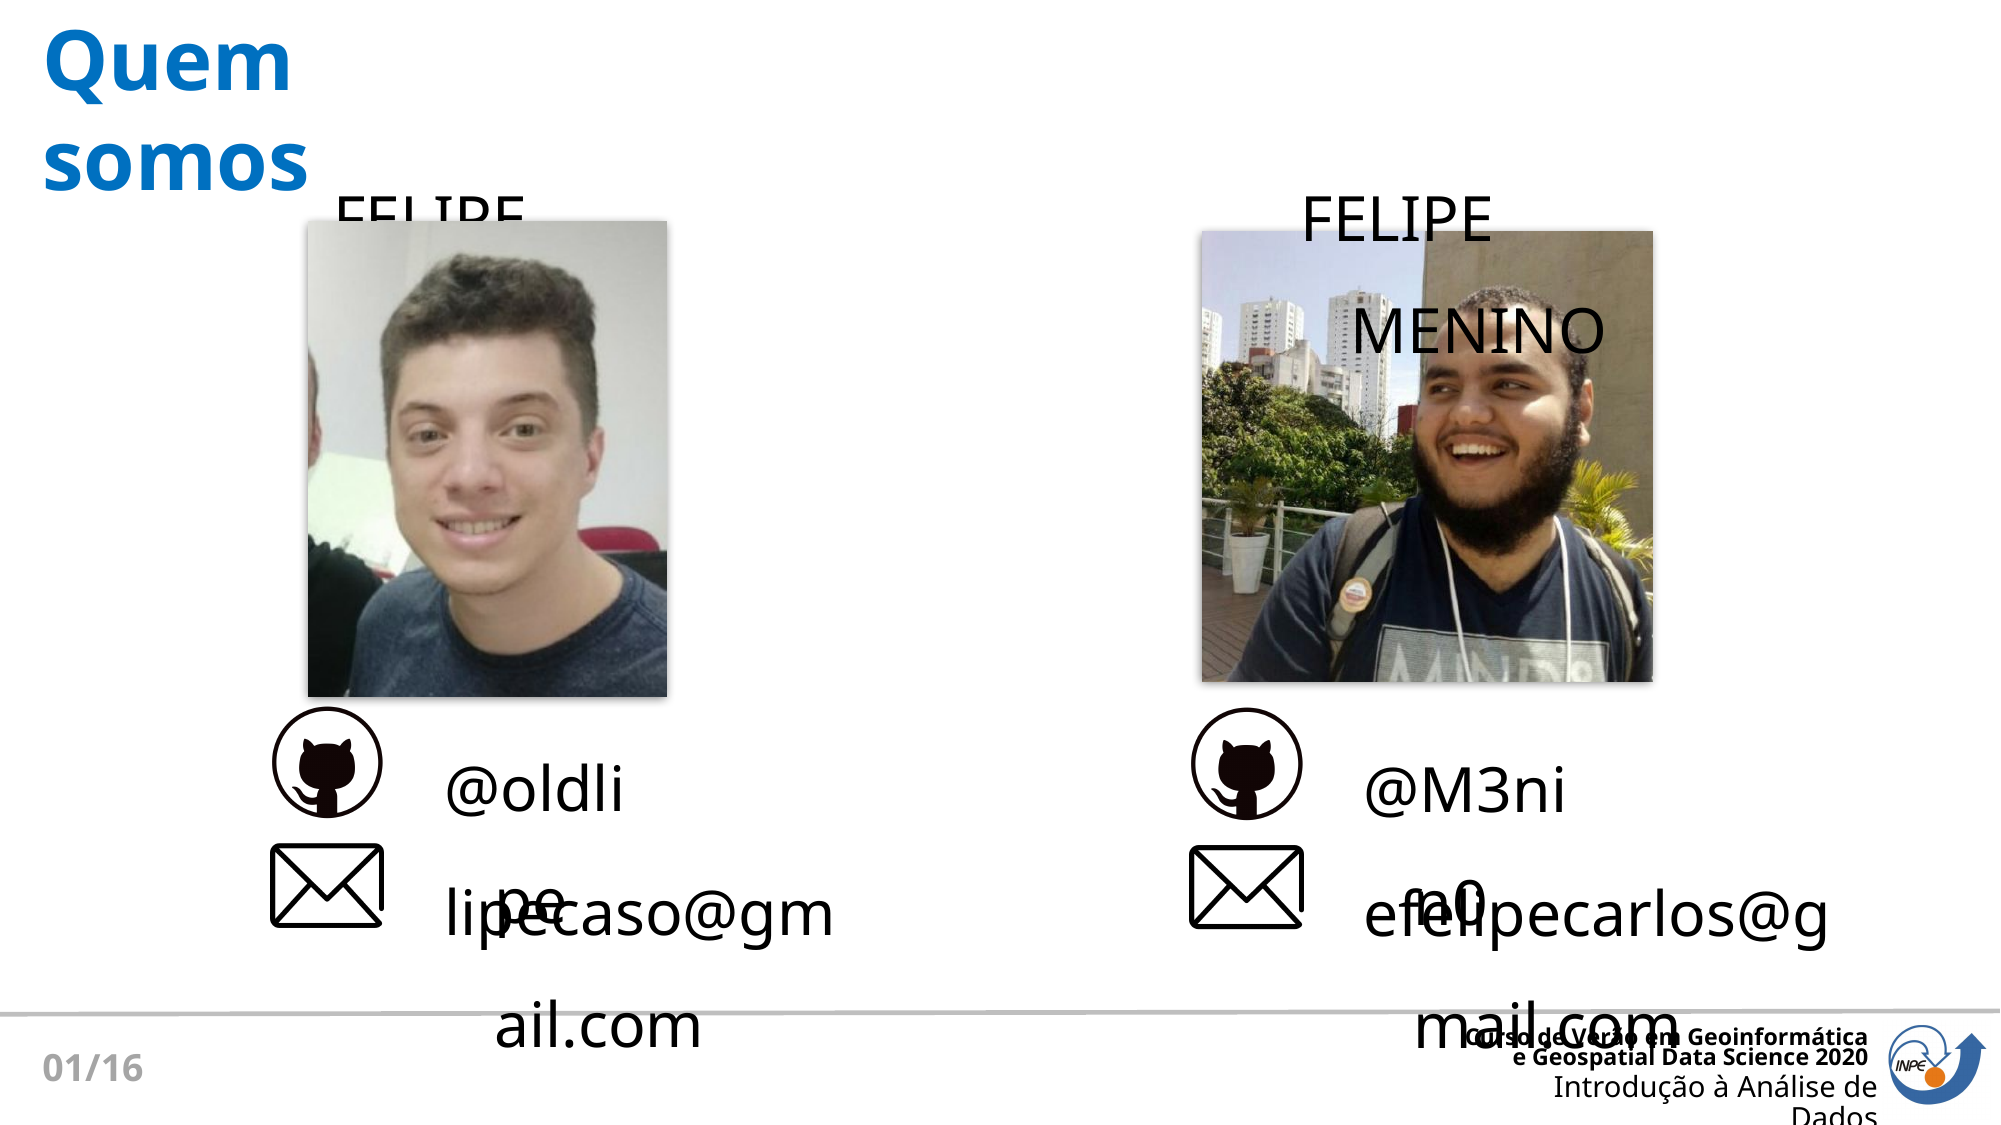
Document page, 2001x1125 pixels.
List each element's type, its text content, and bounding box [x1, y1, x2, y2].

picture [270, 828, 385, 943]
text_box 01/16 [27, 1036, 478, 1097]
text_box Quem somos [27, 0, 535, 215]
text_box Curso de Verão em Geoinformática e Geospatial Data Science 2020 [1448, 1026, 1876, 1083]
text_box Introdução à Análise de Dados [1458, 1083, 1878, 1125]
text_box @oldlipe [404, 706, 667, 821]
text_box efelipecarlos@gmail.com [1323, 829, 1873, 946]
picture [270, 705, 385, 820]
text_box @M3nin0 [1323, 705, 1587, 822]
picture [1882, 1016, 1991, 1120]
picture [1189, 706, 1304, 821]
picture [308, 221, 667, 698]
text_box FELIPE MENINO [1260, 133, 1650, 229]
text_box FELIPE CARVALHO [293, 133, 683, 250]
picture [1189, 829, 1304, 945]
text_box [0, 1010, 2000, 1015]
picture [1201, 231, 1653, 682]
text_box lipecaso@gmail.com [404, 827, 879, 944]
